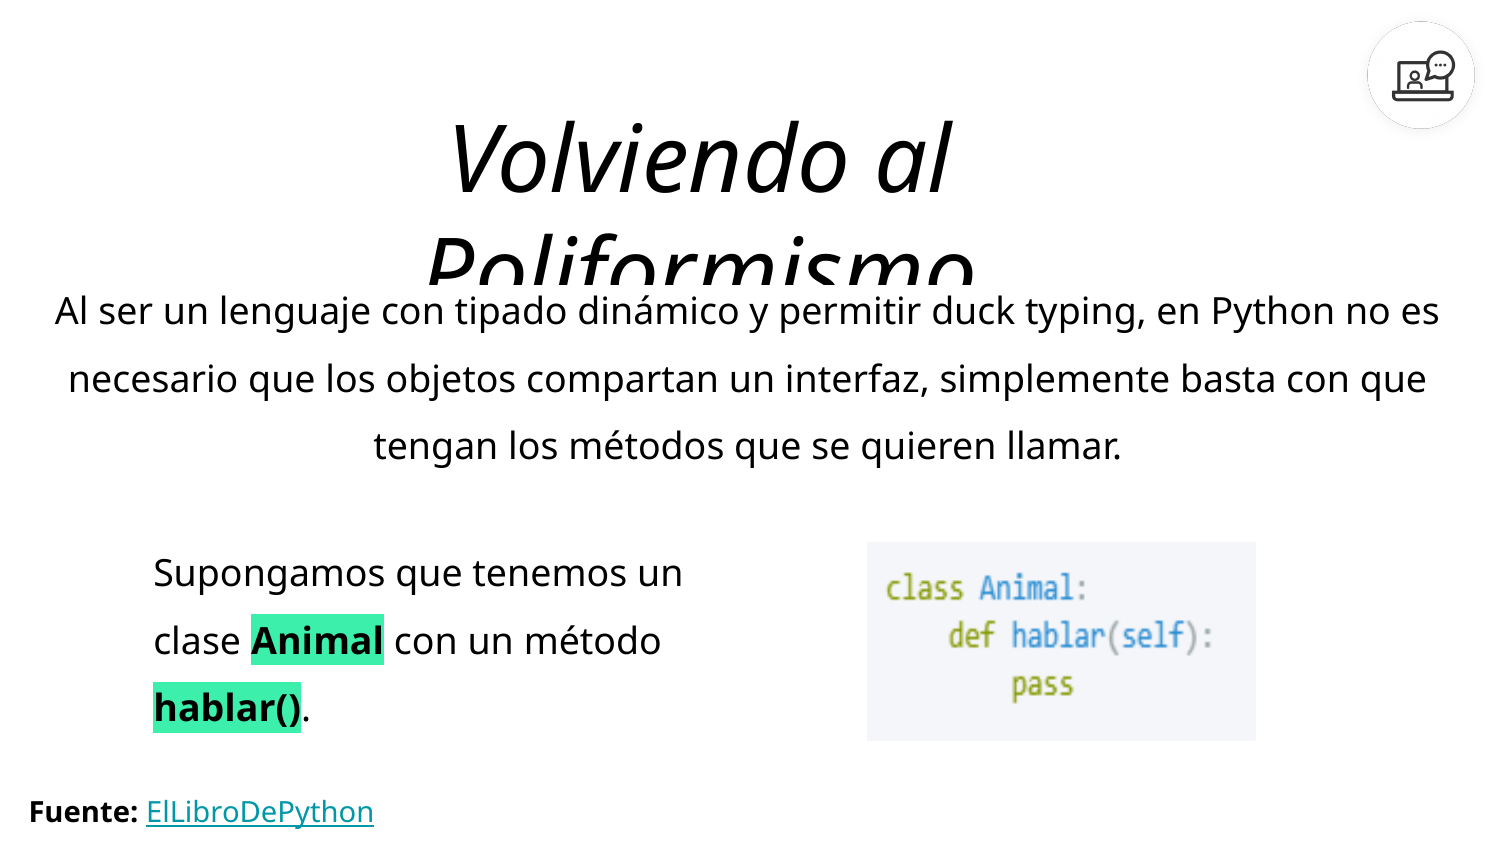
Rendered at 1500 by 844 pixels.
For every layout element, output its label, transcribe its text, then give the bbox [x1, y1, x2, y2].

picture [1354, 8, 1488, 142]
text_box Al ser un lenguaje con tipado dinámico y permitir duck typing, en Python no es necesario que los objetos compartan un interfaz, simplemente basta con que tengan los métodos que se quieren llamar. [37, 249, 1459, 483]
picture [866, 541, 1257, 742]
text_box Fuente: ElLibroDePython [0, 772, 431, 844]
text_box Supongamos que tenemos un clase Animal con un método hablar(). [138, 511, 750, 745]
text_box Volviendo al Poliformismo [184, 83, 1215, 246]
